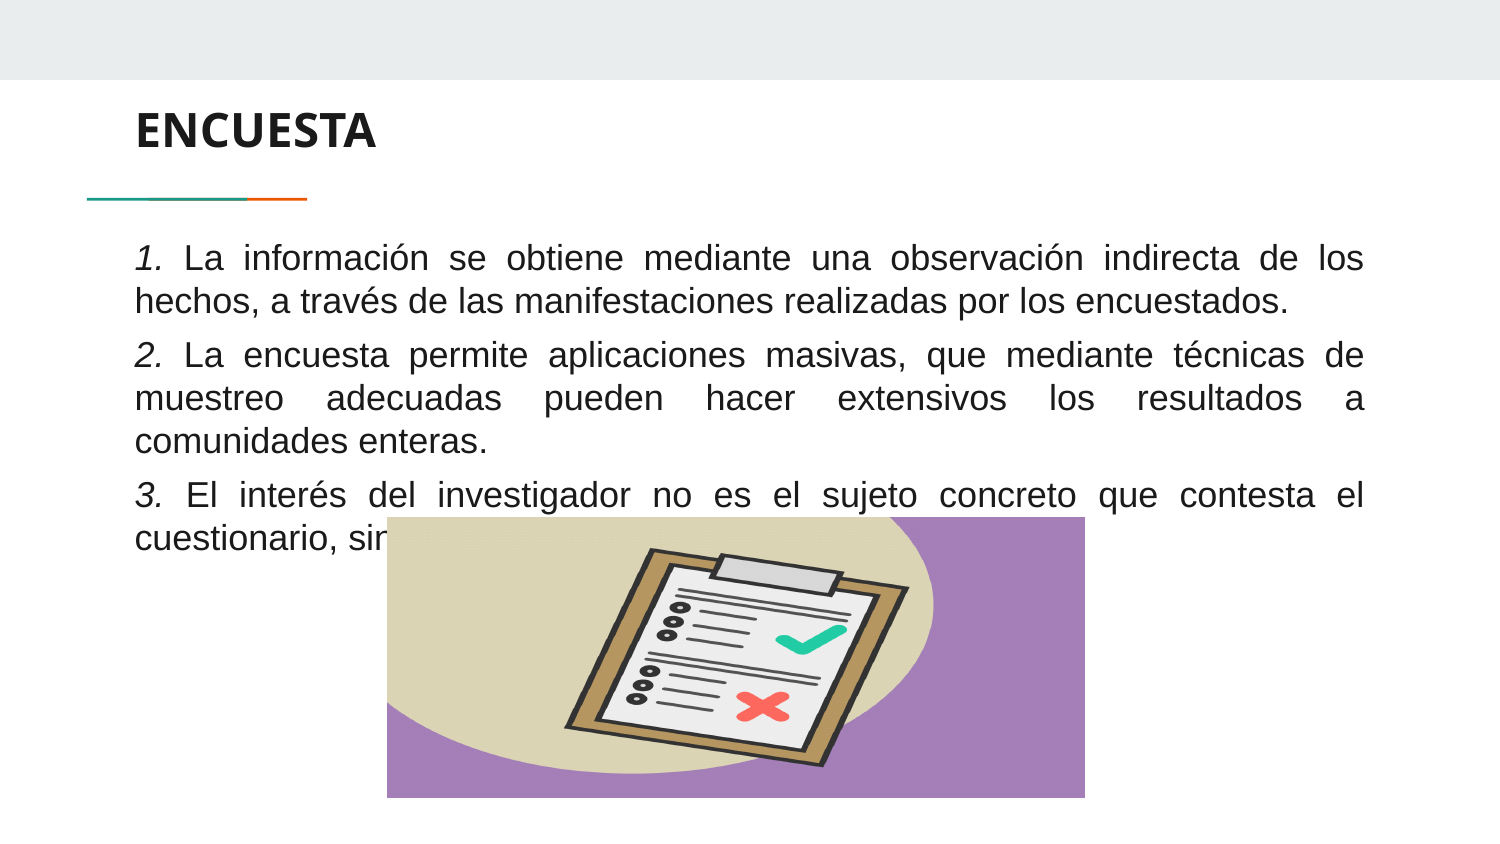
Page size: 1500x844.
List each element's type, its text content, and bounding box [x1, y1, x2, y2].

picture [386, 517, 1085, 798]
list 1. La información se obtiene mediante una observación indirecta de los hechos, a través de las manifestaciones realizadas por los encuestados. 2. La encuesta permite aplicaciones masivas, que mediante técnicas de muestreo adecuadas pueden hacer extensivos los resultados a comunidades enteras. 3. El interés del investigador no es el sujeto concreto que contesta el cuestionario, sino la población a la que pertenece. [119, 219, 1381, 591]
title ENCUESTA [119, 84, 1381, 173]
